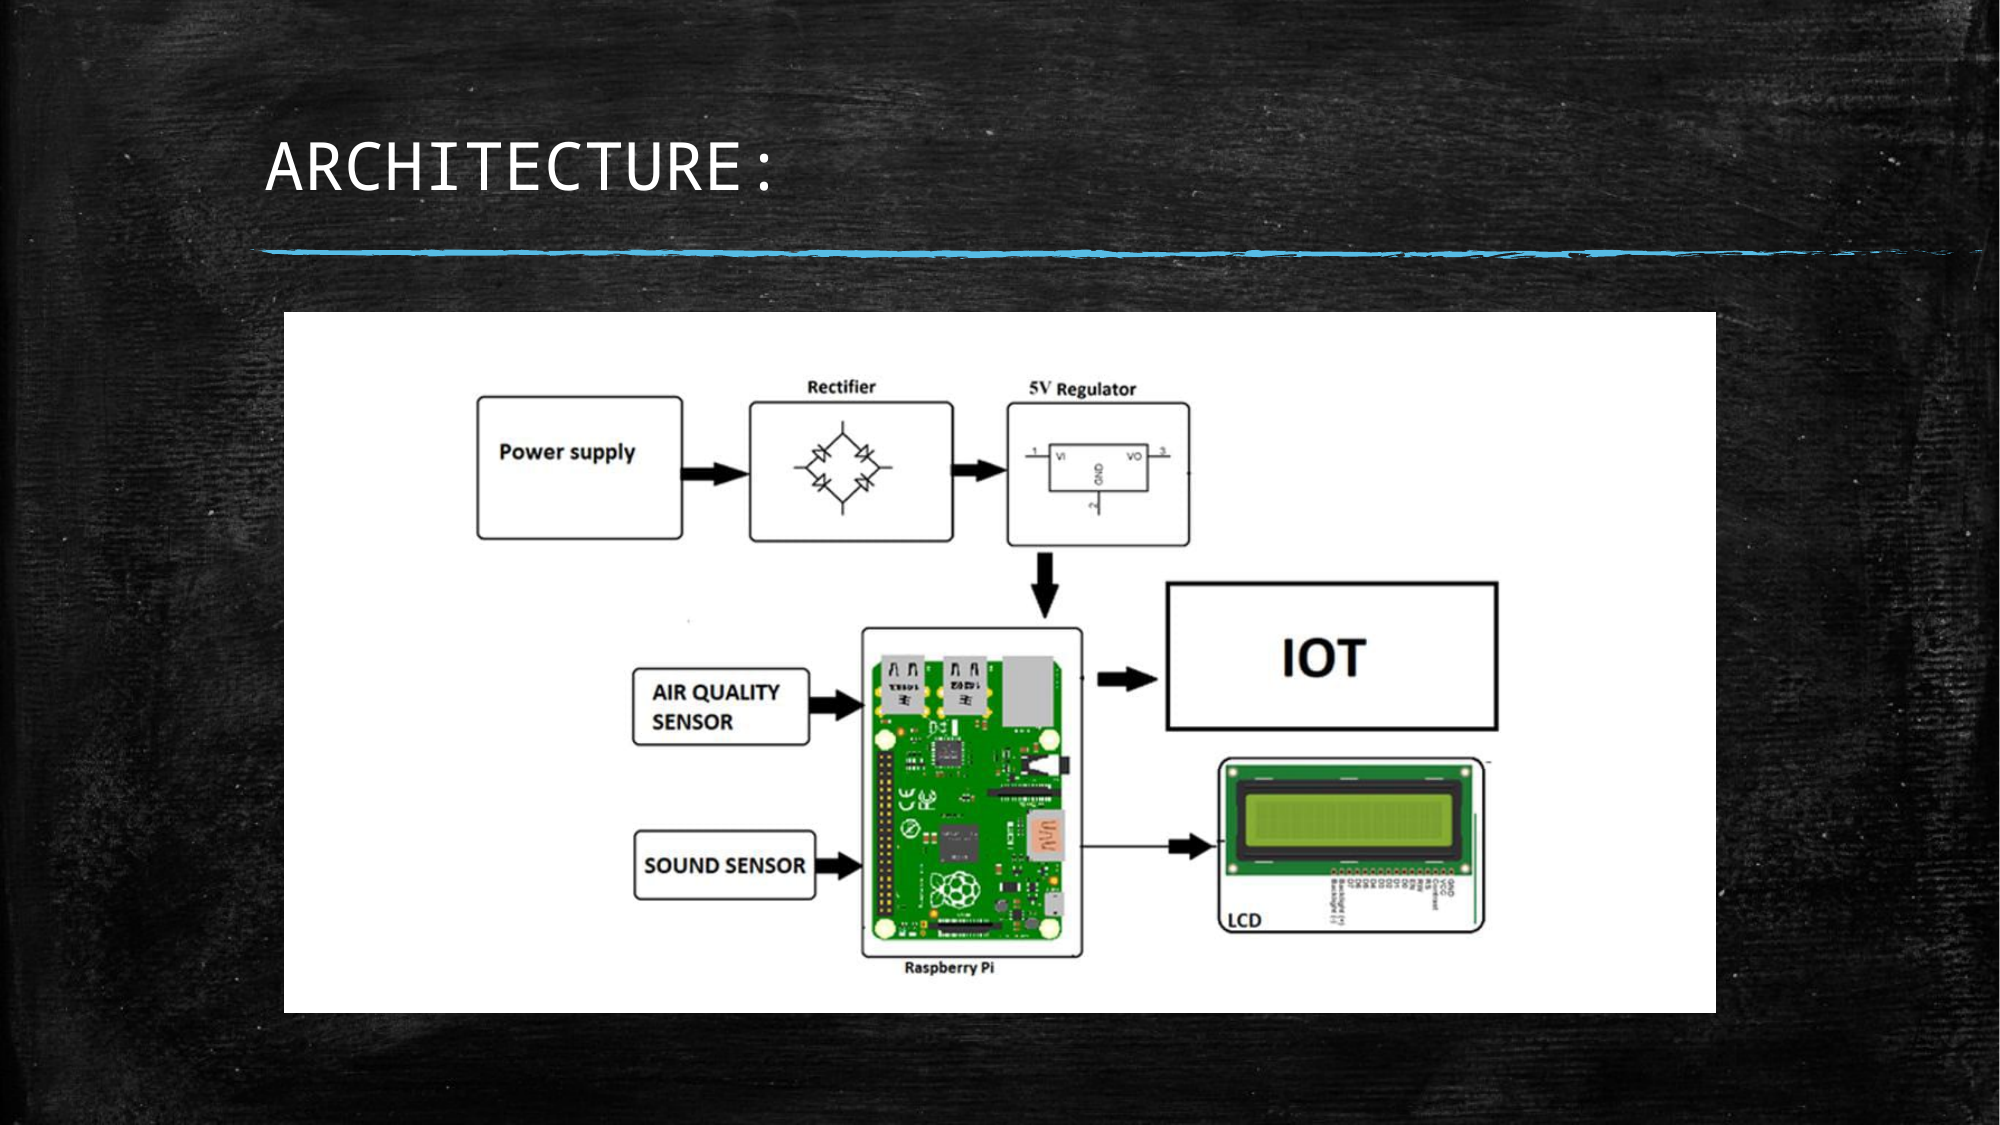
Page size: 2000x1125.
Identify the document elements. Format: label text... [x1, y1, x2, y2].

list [284, 312, 1716, 1013]
title ARCHITECTURE: [249, 45, 1750, 213]
